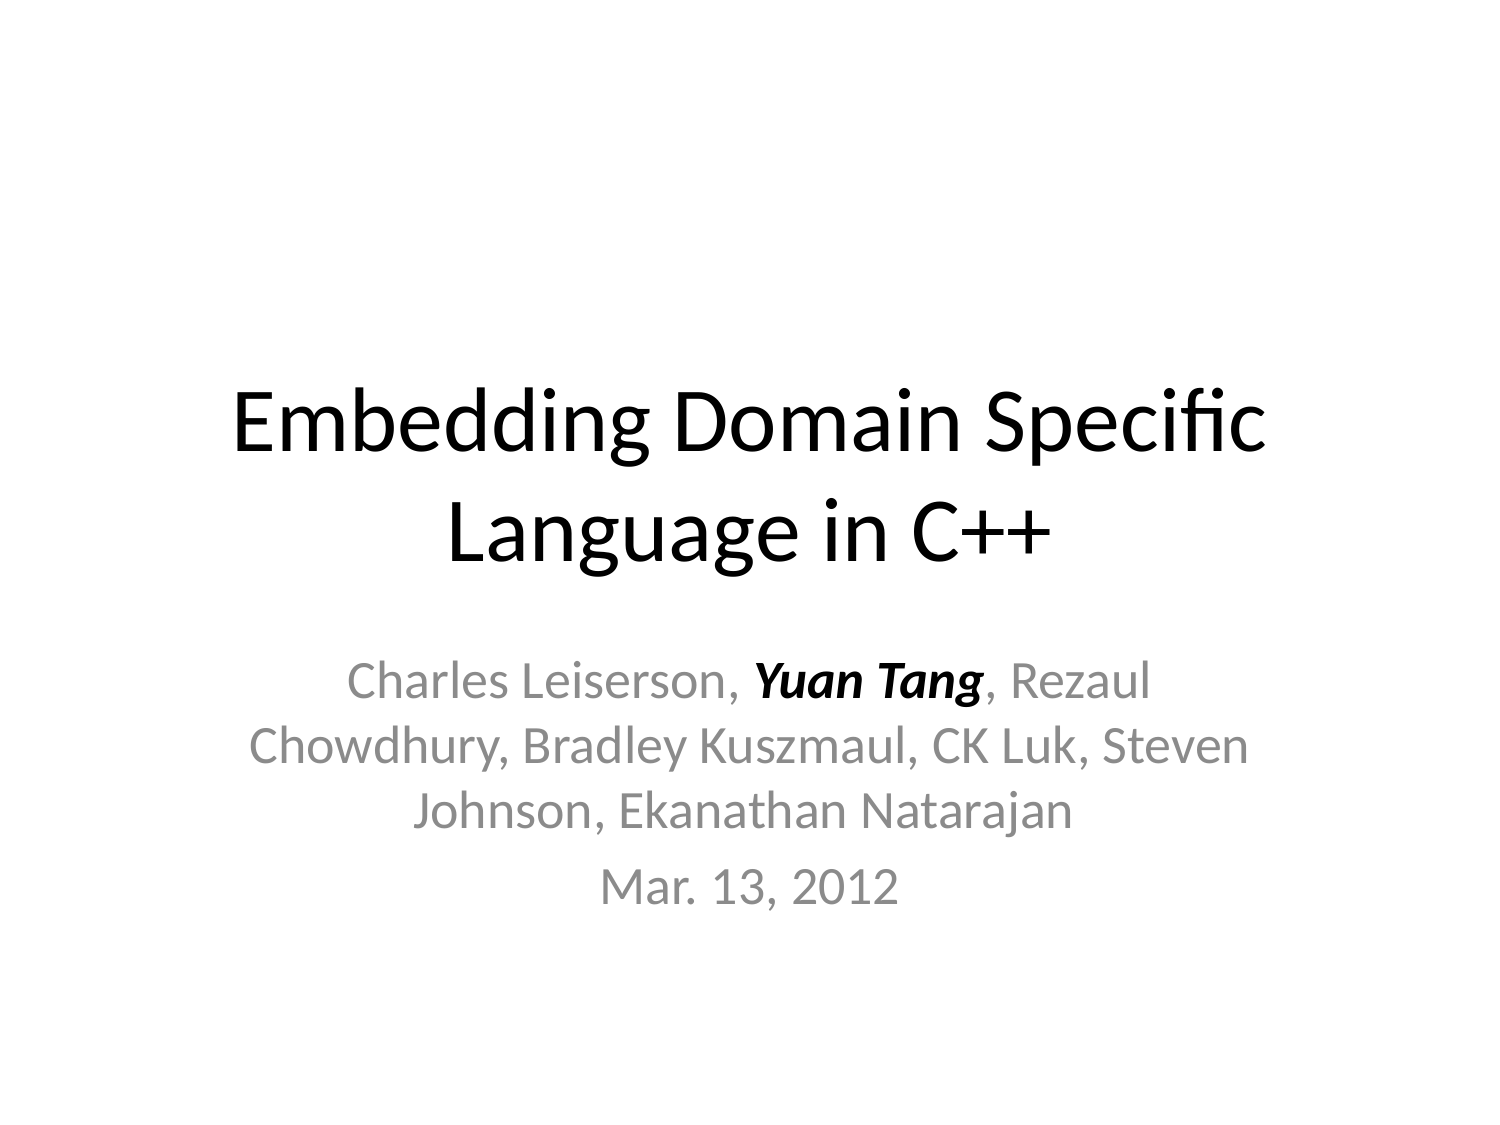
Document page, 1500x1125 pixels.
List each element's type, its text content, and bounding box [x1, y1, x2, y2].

title Embedding Domain Specific Language in C++ [112, 349, 1388, 591]
subtitle Charles Leiserson, Yuan Tang, Rezaul Chowdhury, Bradley Kuszmaul, CK Luk, Steven Johnson, Ekanathan Natarajan Mar. 13, 2012 [225, 637, 1275, 925]
